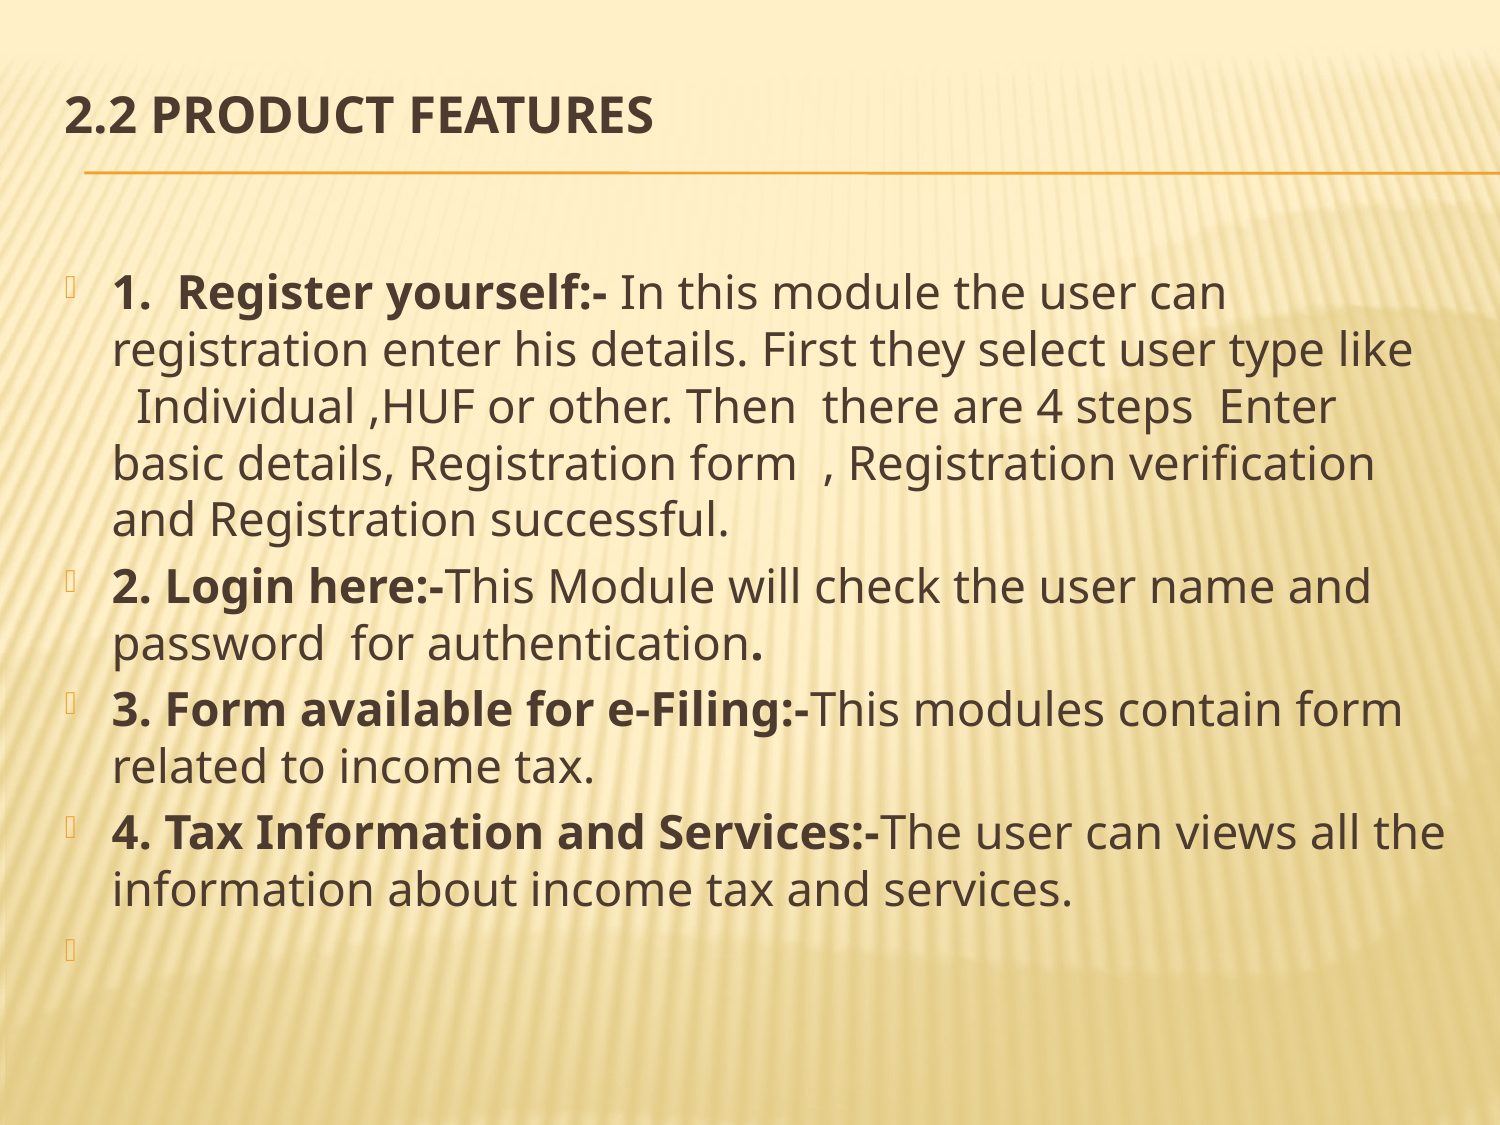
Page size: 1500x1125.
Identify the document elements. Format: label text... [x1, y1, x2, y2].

title 2.2 Product Features [50, 75, 1475, 213]
list 1. Register yourself:- In this module the user can registration enter his details. First they select user type like Individual ,HUF or other. Then there are 4 steps Enter basic details, Registration form , Registration verification and Registration successful. 2. Login here:-This Module will check the user name and password for authentication. 3. Form available for e-Filing:-This modules contain form related to income tax. 4. Tax Information and Services:-The user can views all the information about income tax and services. [50, 254, 1475, 998]
